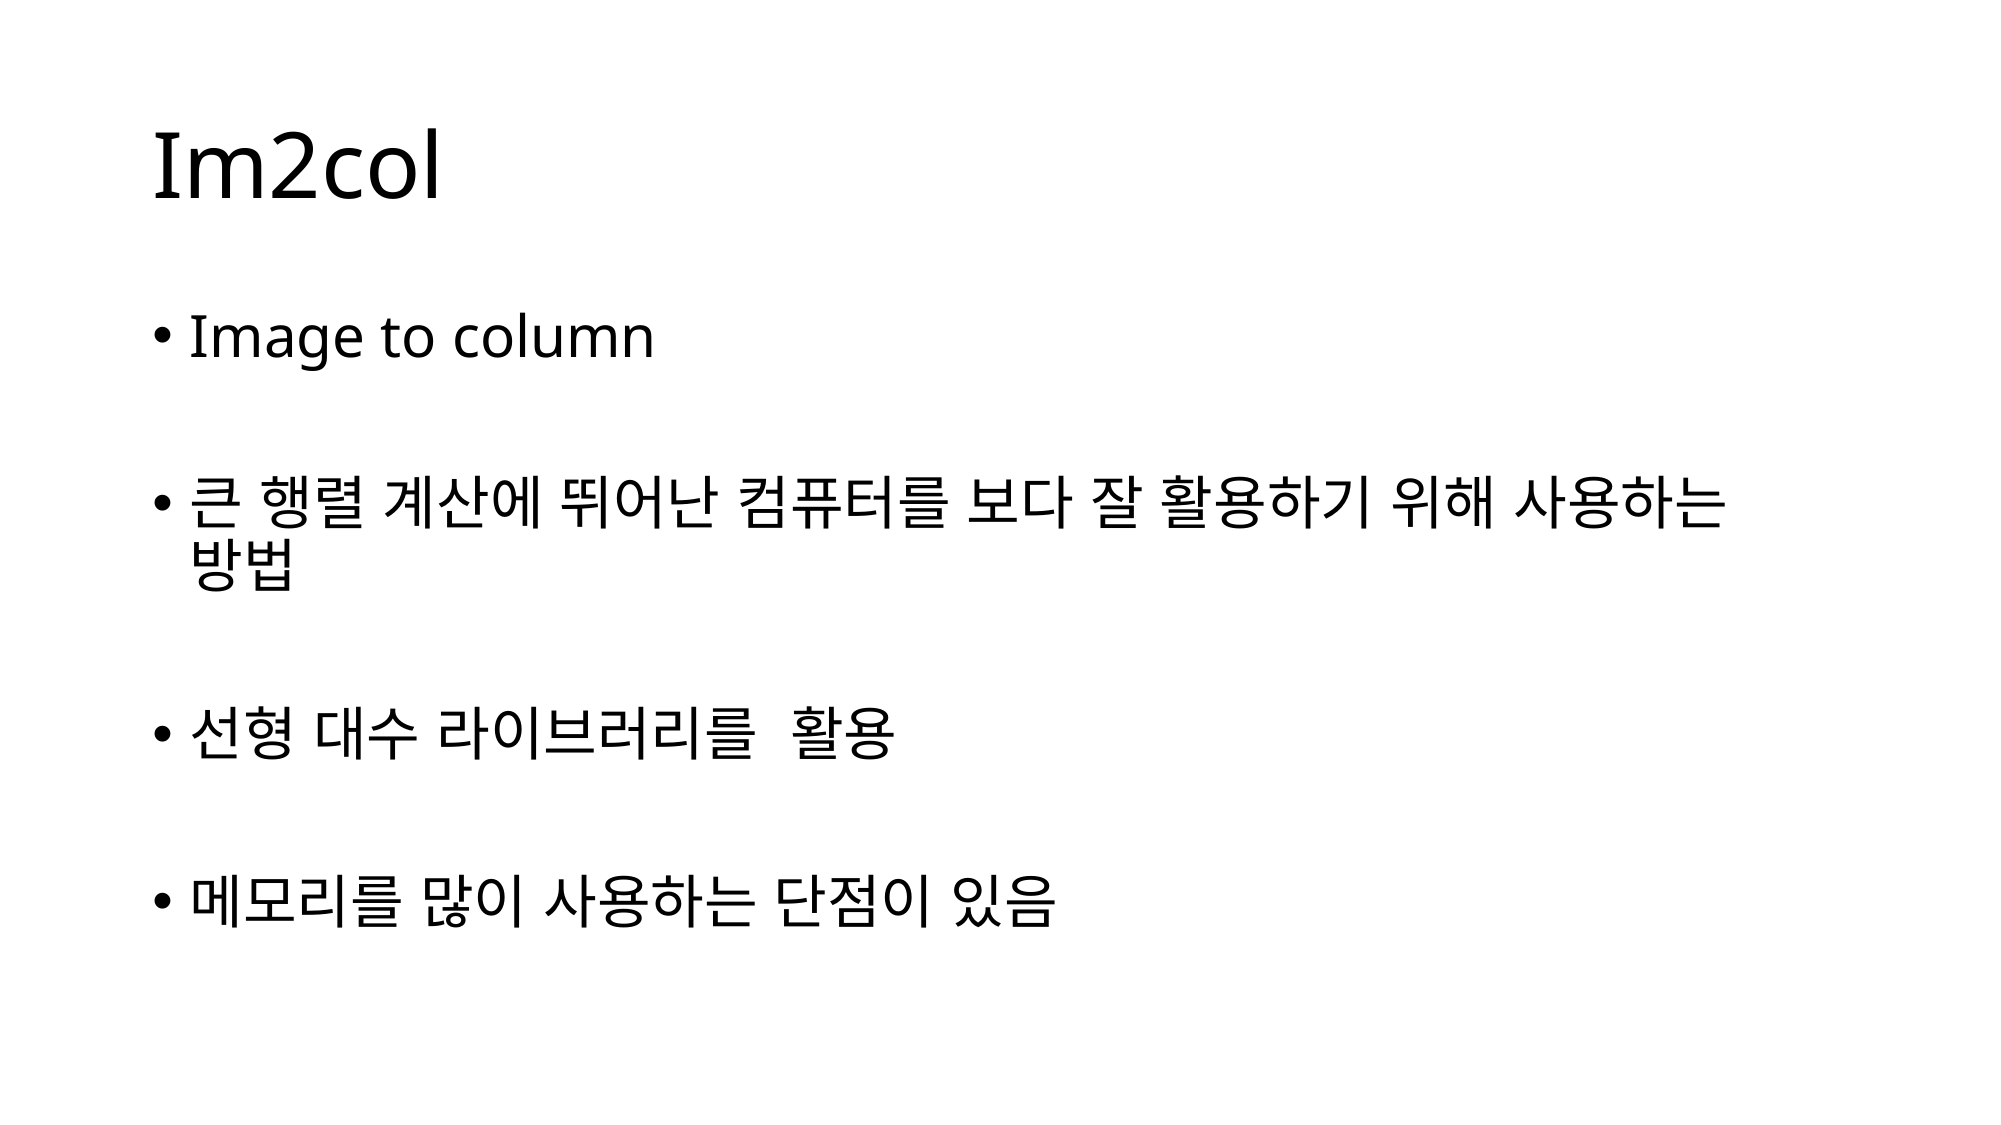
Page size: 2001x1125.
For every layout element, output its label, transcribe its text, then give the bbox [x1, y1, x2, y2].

list Image to column 큰 행렬 계산에 뛰어난 컴퓨터를 보다 잘 활용하기 위해 사용하는 방법 선형 대수 라이브러리를 활용 메모리를 많이 사용하는 단점이 있음 [137, 299, 1863, 1014]
title Im2col [137, 59, 1863, 278]
